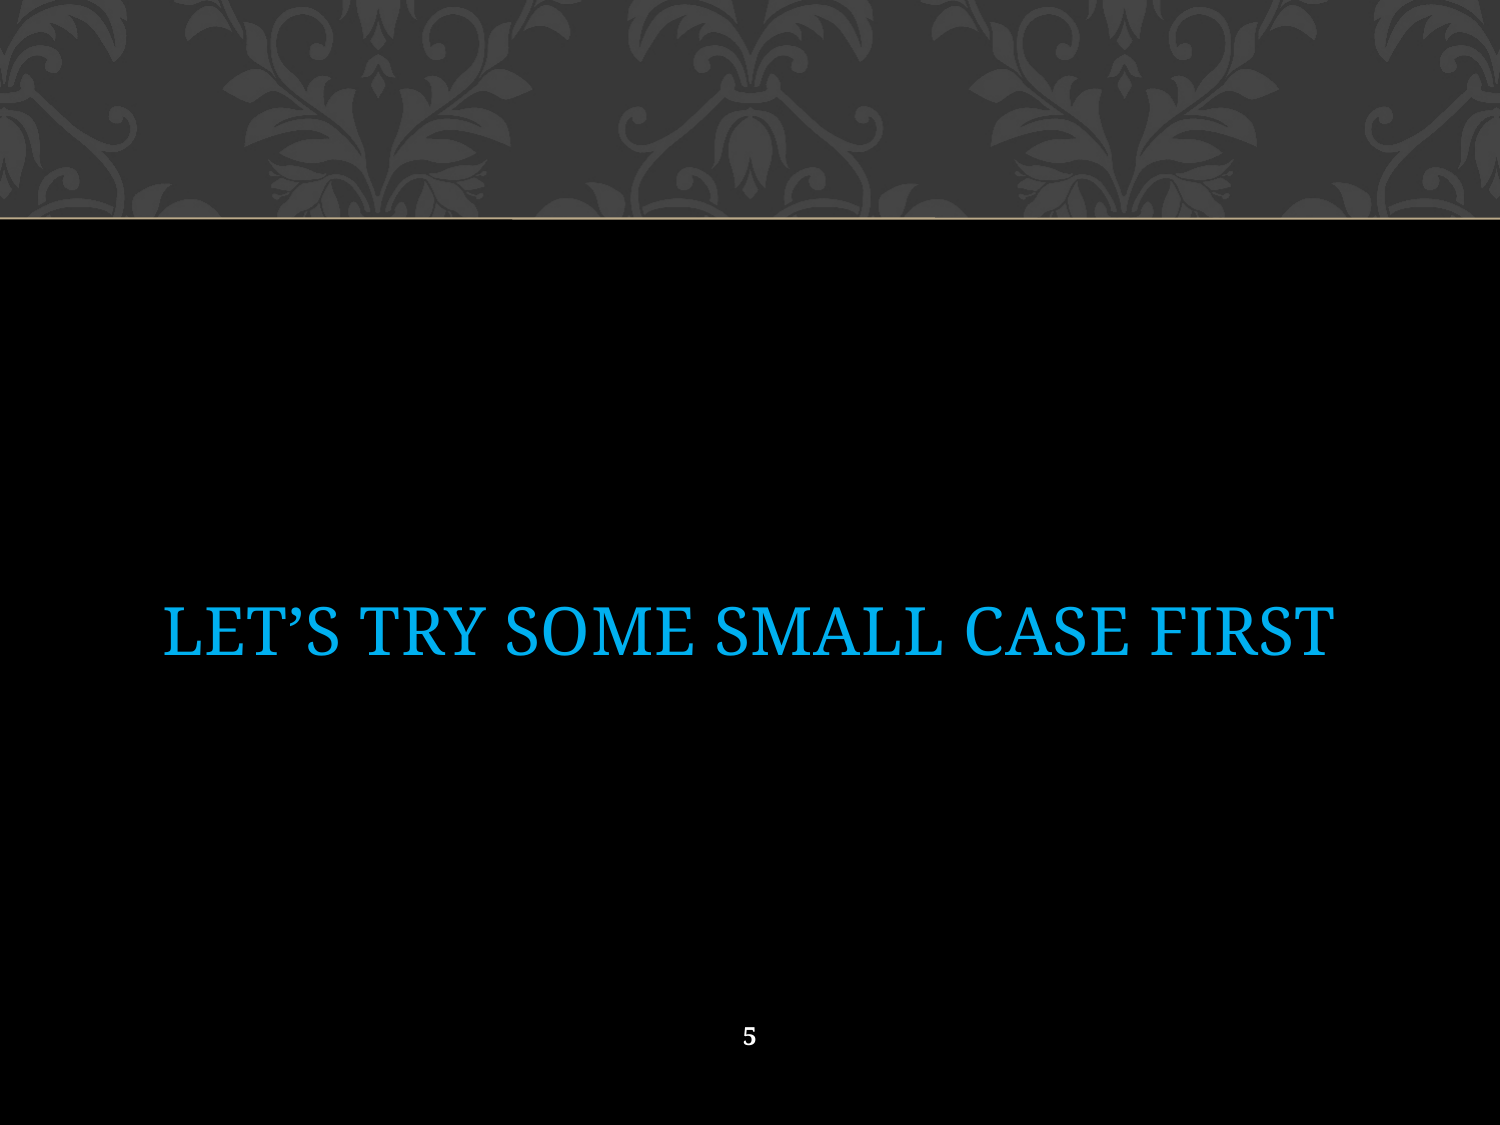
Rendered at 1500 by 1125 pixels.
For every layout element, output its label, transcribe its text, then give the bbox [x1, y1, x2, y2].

slide_number 5 [662, 1012, 838, 1063]
list LET’S TRY SOME SMALL CASE FIRST [75, 331, 1425, 1000]
